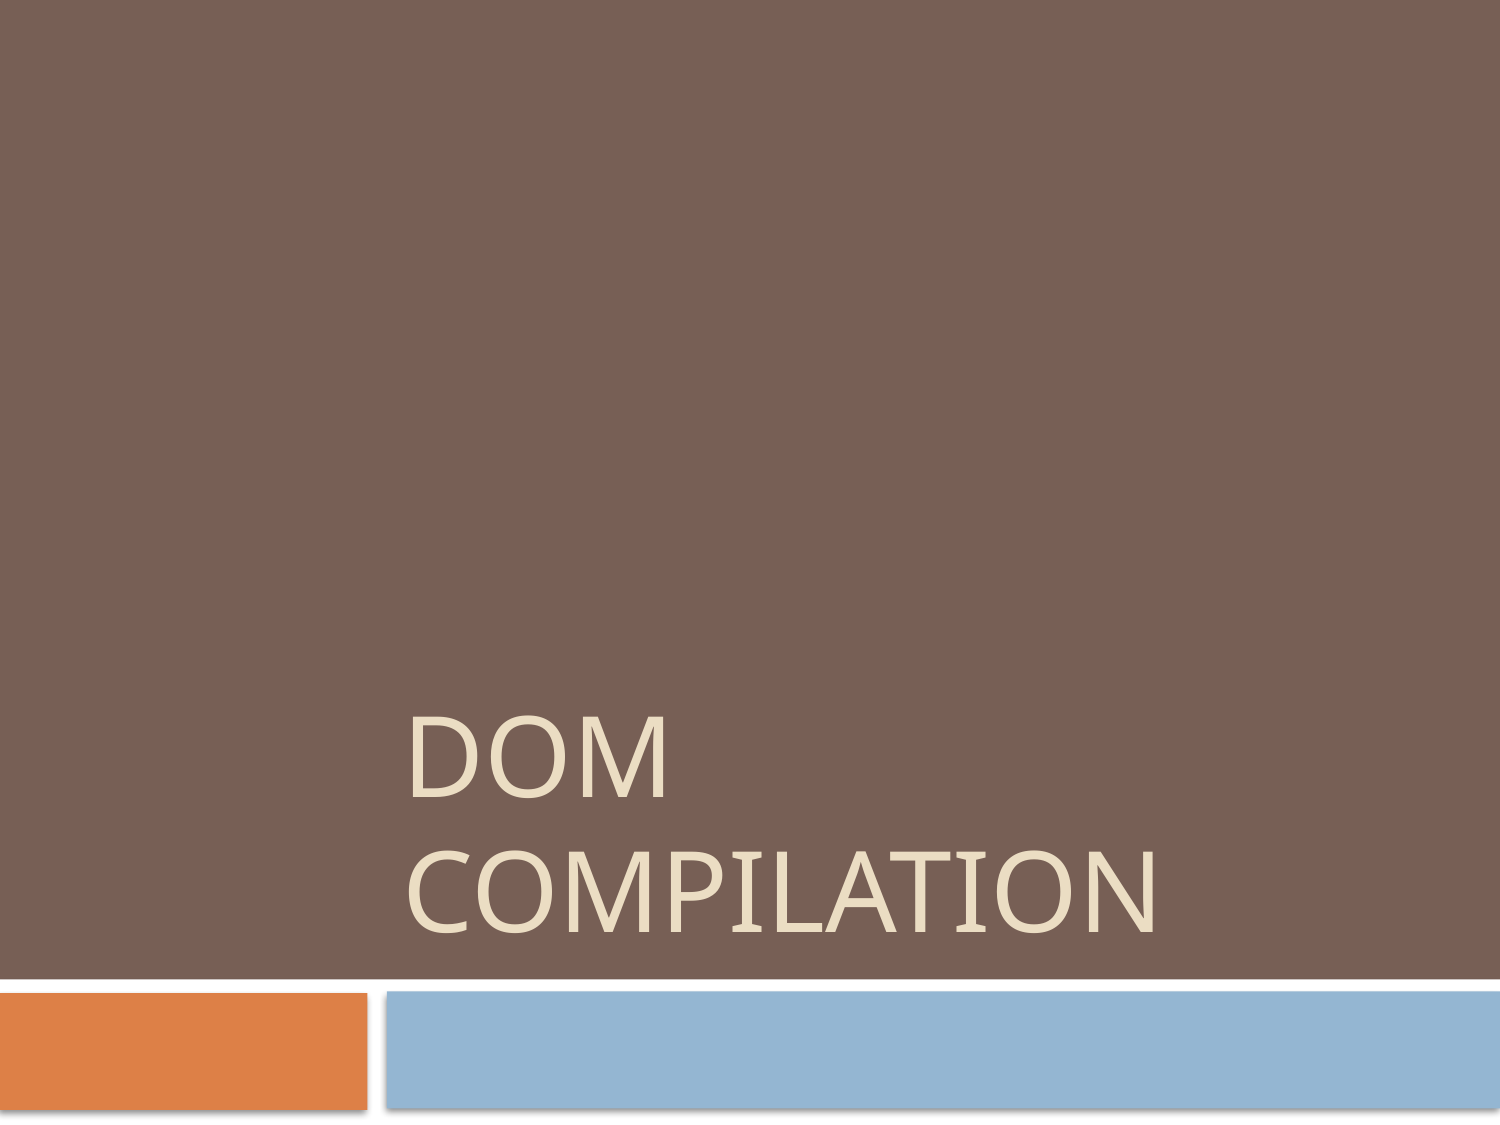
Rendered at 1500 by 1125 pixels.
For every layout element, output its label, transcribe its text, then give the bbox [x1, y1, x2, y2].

title Dom Compilation [387, 662, 1450, 963]
